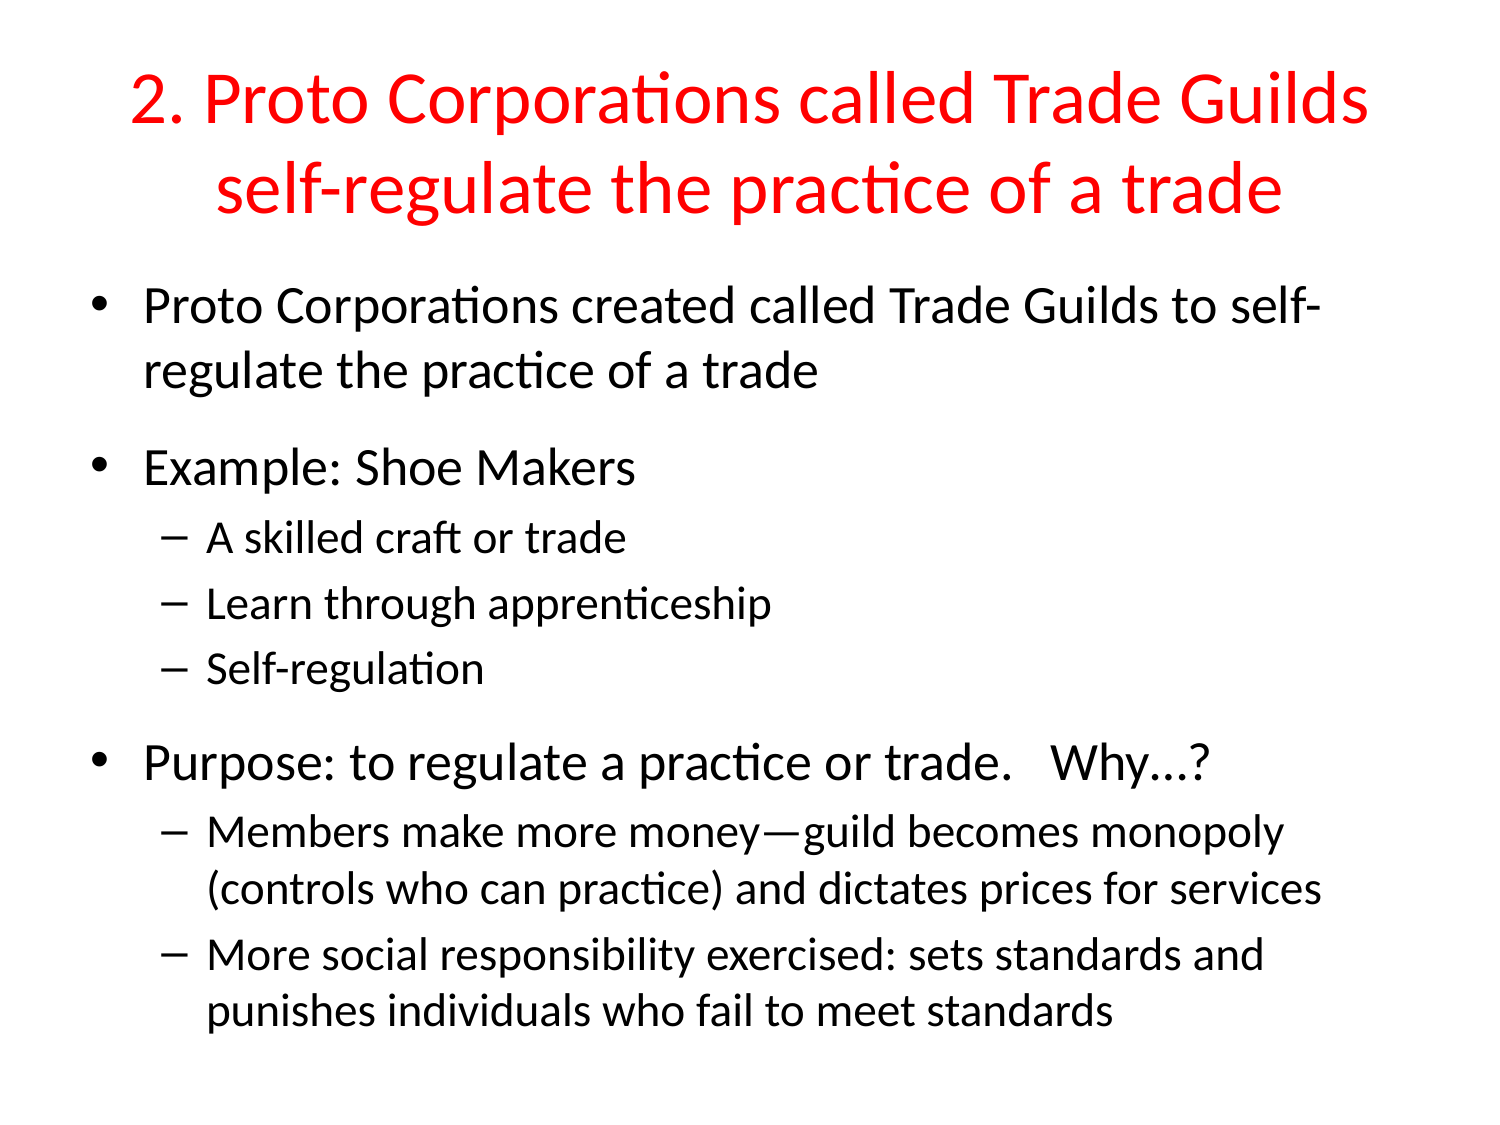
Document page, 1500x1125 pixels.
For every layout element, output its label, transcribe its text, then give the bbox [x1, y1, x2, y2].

list Proto Corporations created called Trade Guilds to self-regulate the practice of a trade Example: Shoe Makers A skilled craft or trade Learn through apprenticeship Self-regulation Purpose: to regulate a practice or trade. Why…? Members make more money—guild becomes monopoly (controls who can practice) and dictates prices for services More social responsibility exercised: sets standards and punishes individuals who fail to meet standards [75, 262, 1425, 1050]
title 2. Proto Corporations called Trade Guilds self-regulate the practice of a trade [75, 45, 1425, 233]
